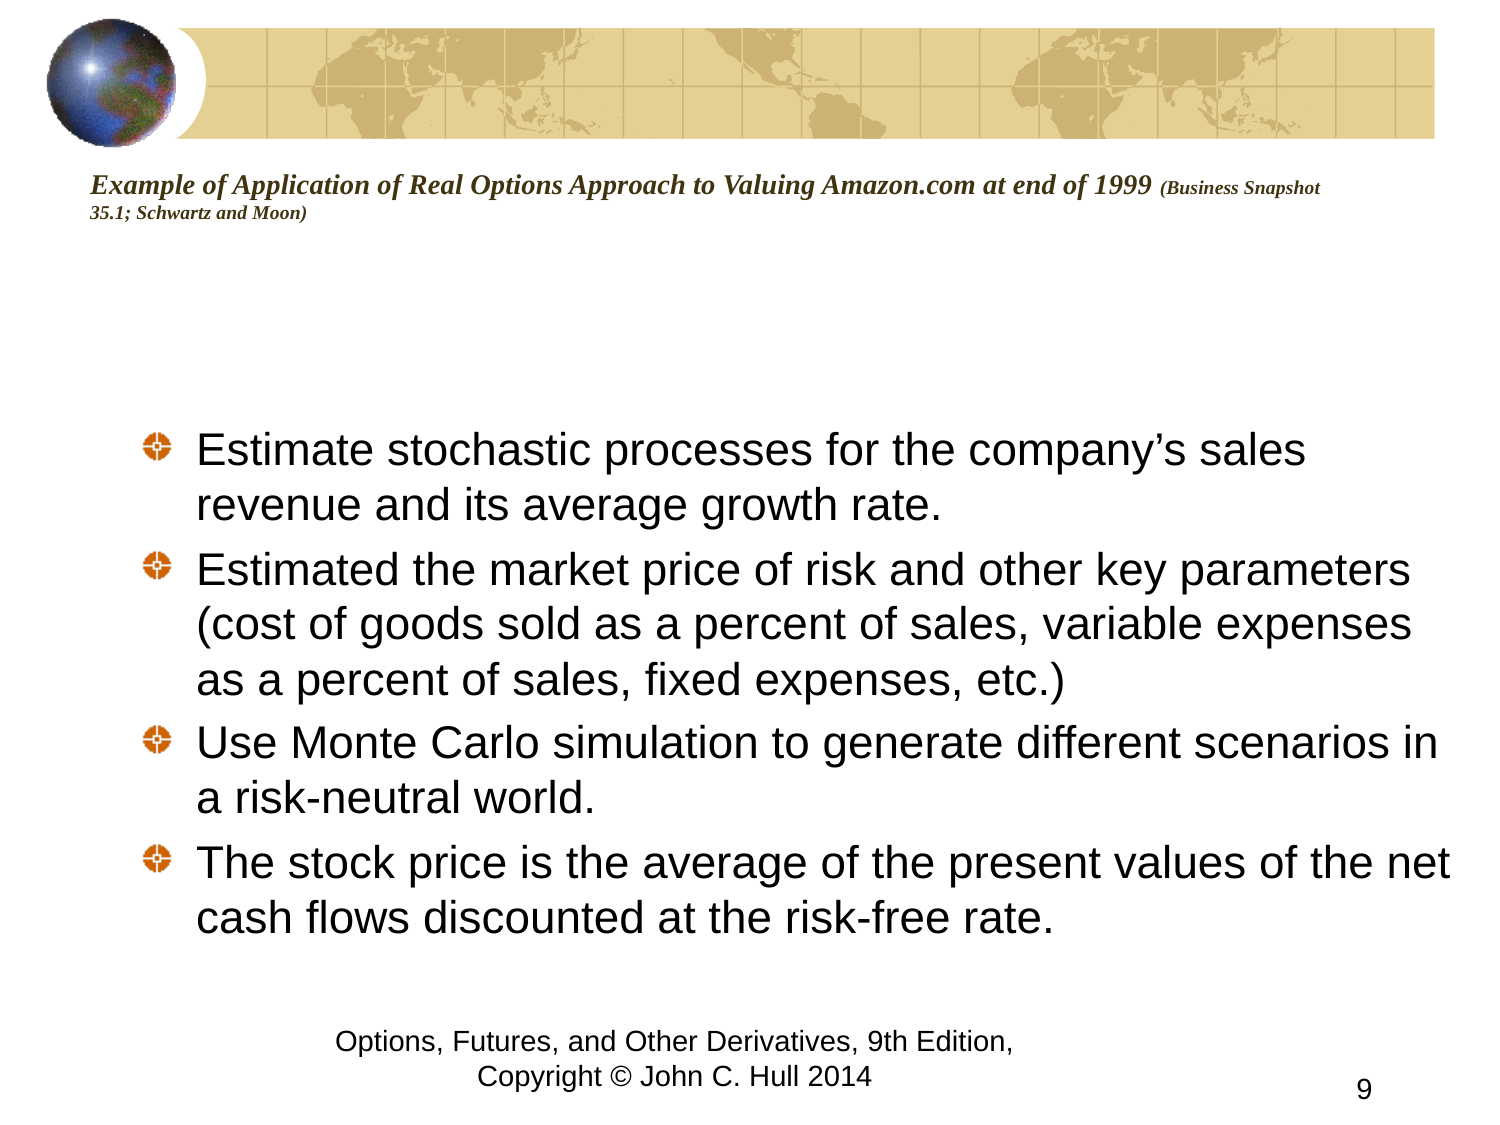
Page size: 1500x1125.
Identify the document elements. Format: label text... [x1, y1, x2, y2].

slide_number 9 [1074, 1037, 1388, 1113]
footer Options, Futures, and Other Derivatives, 9th Edition, Copyright © John C. Hull 2014 [262, 1024, 1088, 1101]
picture [140, 550, 173, 583]
picture [42, 14, 190, 151]
picture [140, 724, 173, 757]
picture [140, 843, 173, 876]
title Example of Application of Real Options Approach to Valuing Amazon.com at end of 1999 (Business Snapshot 35.1; Schwartz and Moon) [75, 20, 1350, 233]
picture [140, 431, 173, 464]
list Estimate stochastic processes for the company’s sales revenue and its average growth rate. Estimated the market price of risk and other key parameters (cost of goods sold as a percent of sales, variable expenses as a percent of sales, fixed expenses, etc.) Use Monte Carlo simulation to generate different scenarios in a risk-neutral world. The stock price is the average of the present values of the net cash flows discounted at the risk-free rate. [125, 412, 1479, 1125]
